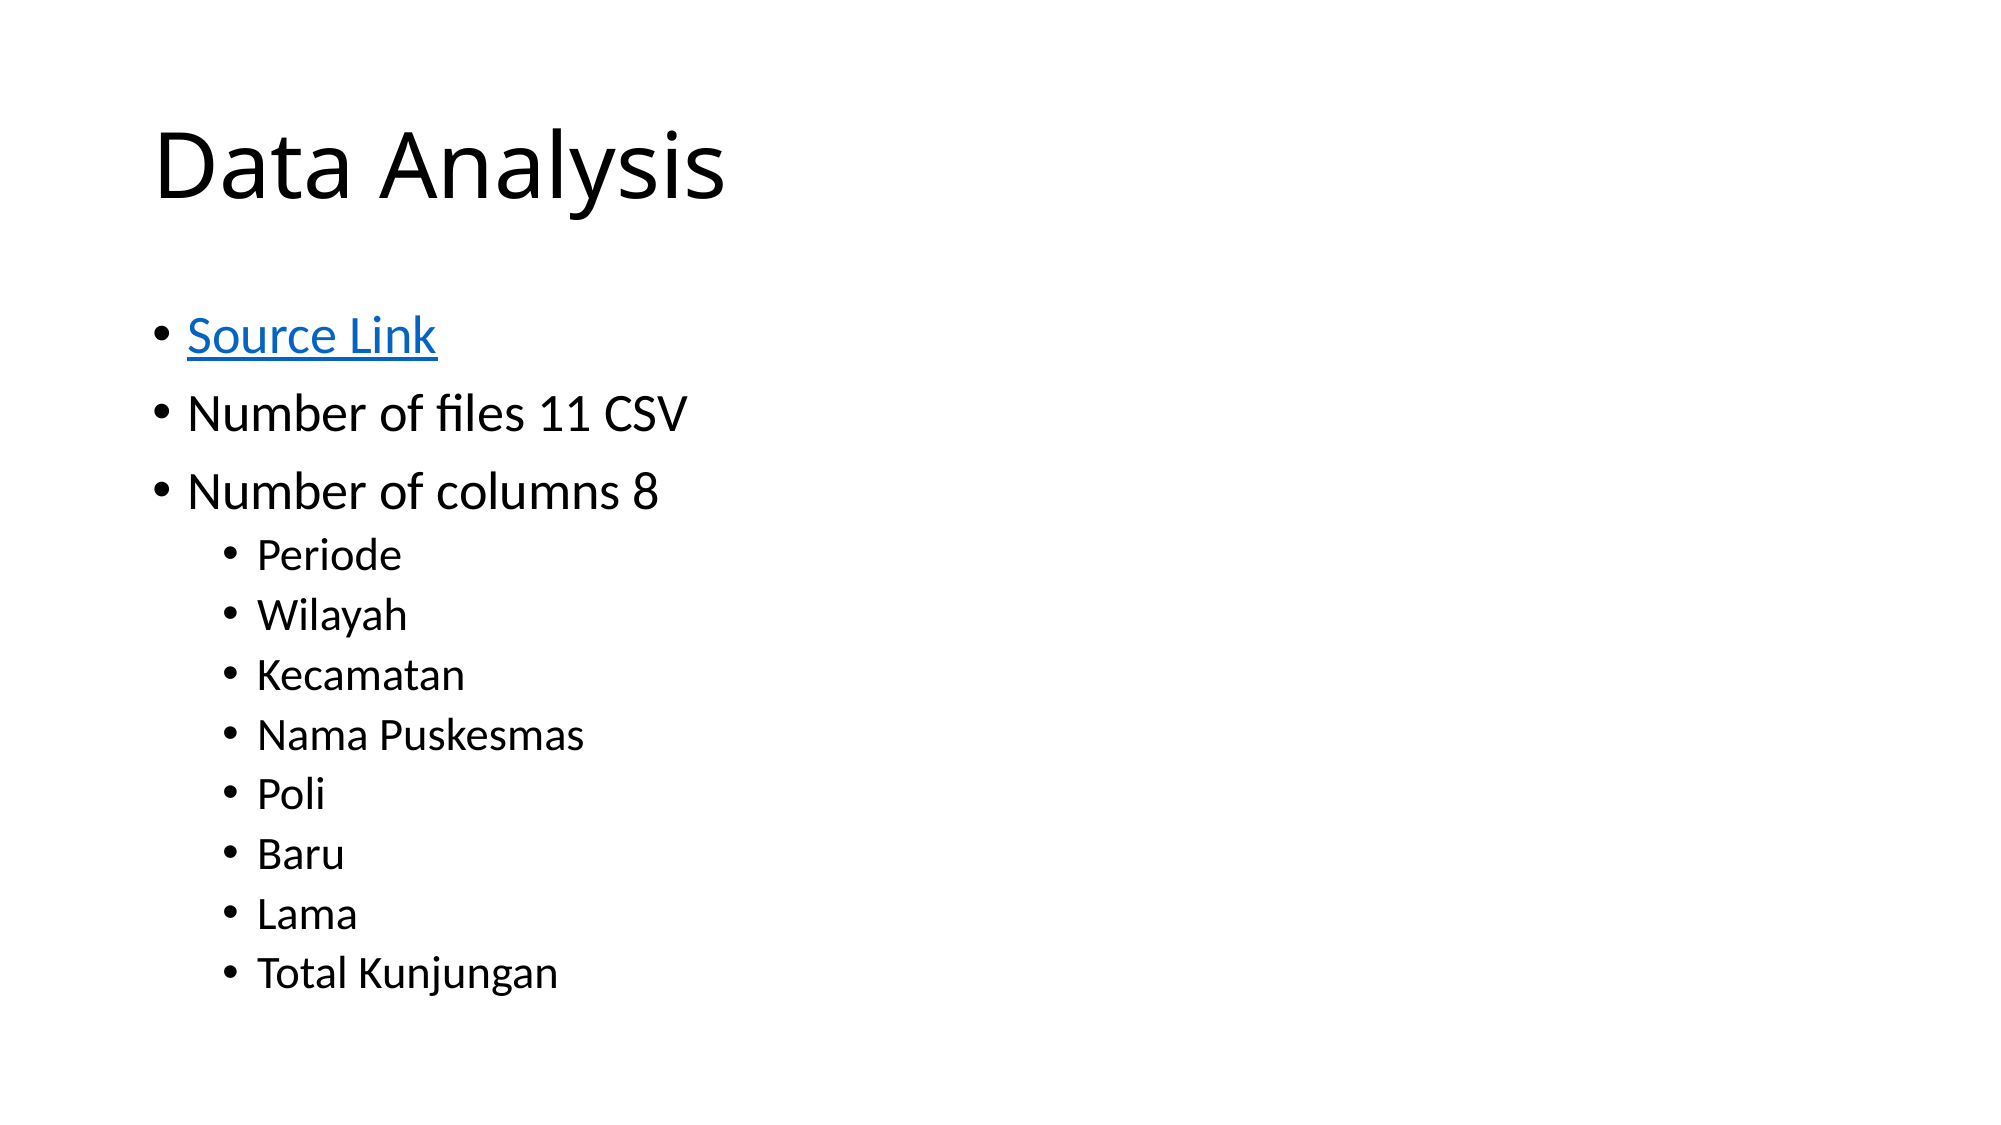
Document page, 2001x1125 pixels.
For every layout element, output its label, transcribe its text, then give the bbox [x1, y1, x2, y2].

title Data Analysis [137, 59, 1863, 278]
list Source Link Number of files 11 CSV Number of columns 8 Periode Wilayah Kecamatan Nama Puskesmas Poli Baru Lama Total Kunjungan [137, 299, 1863, 1014]
